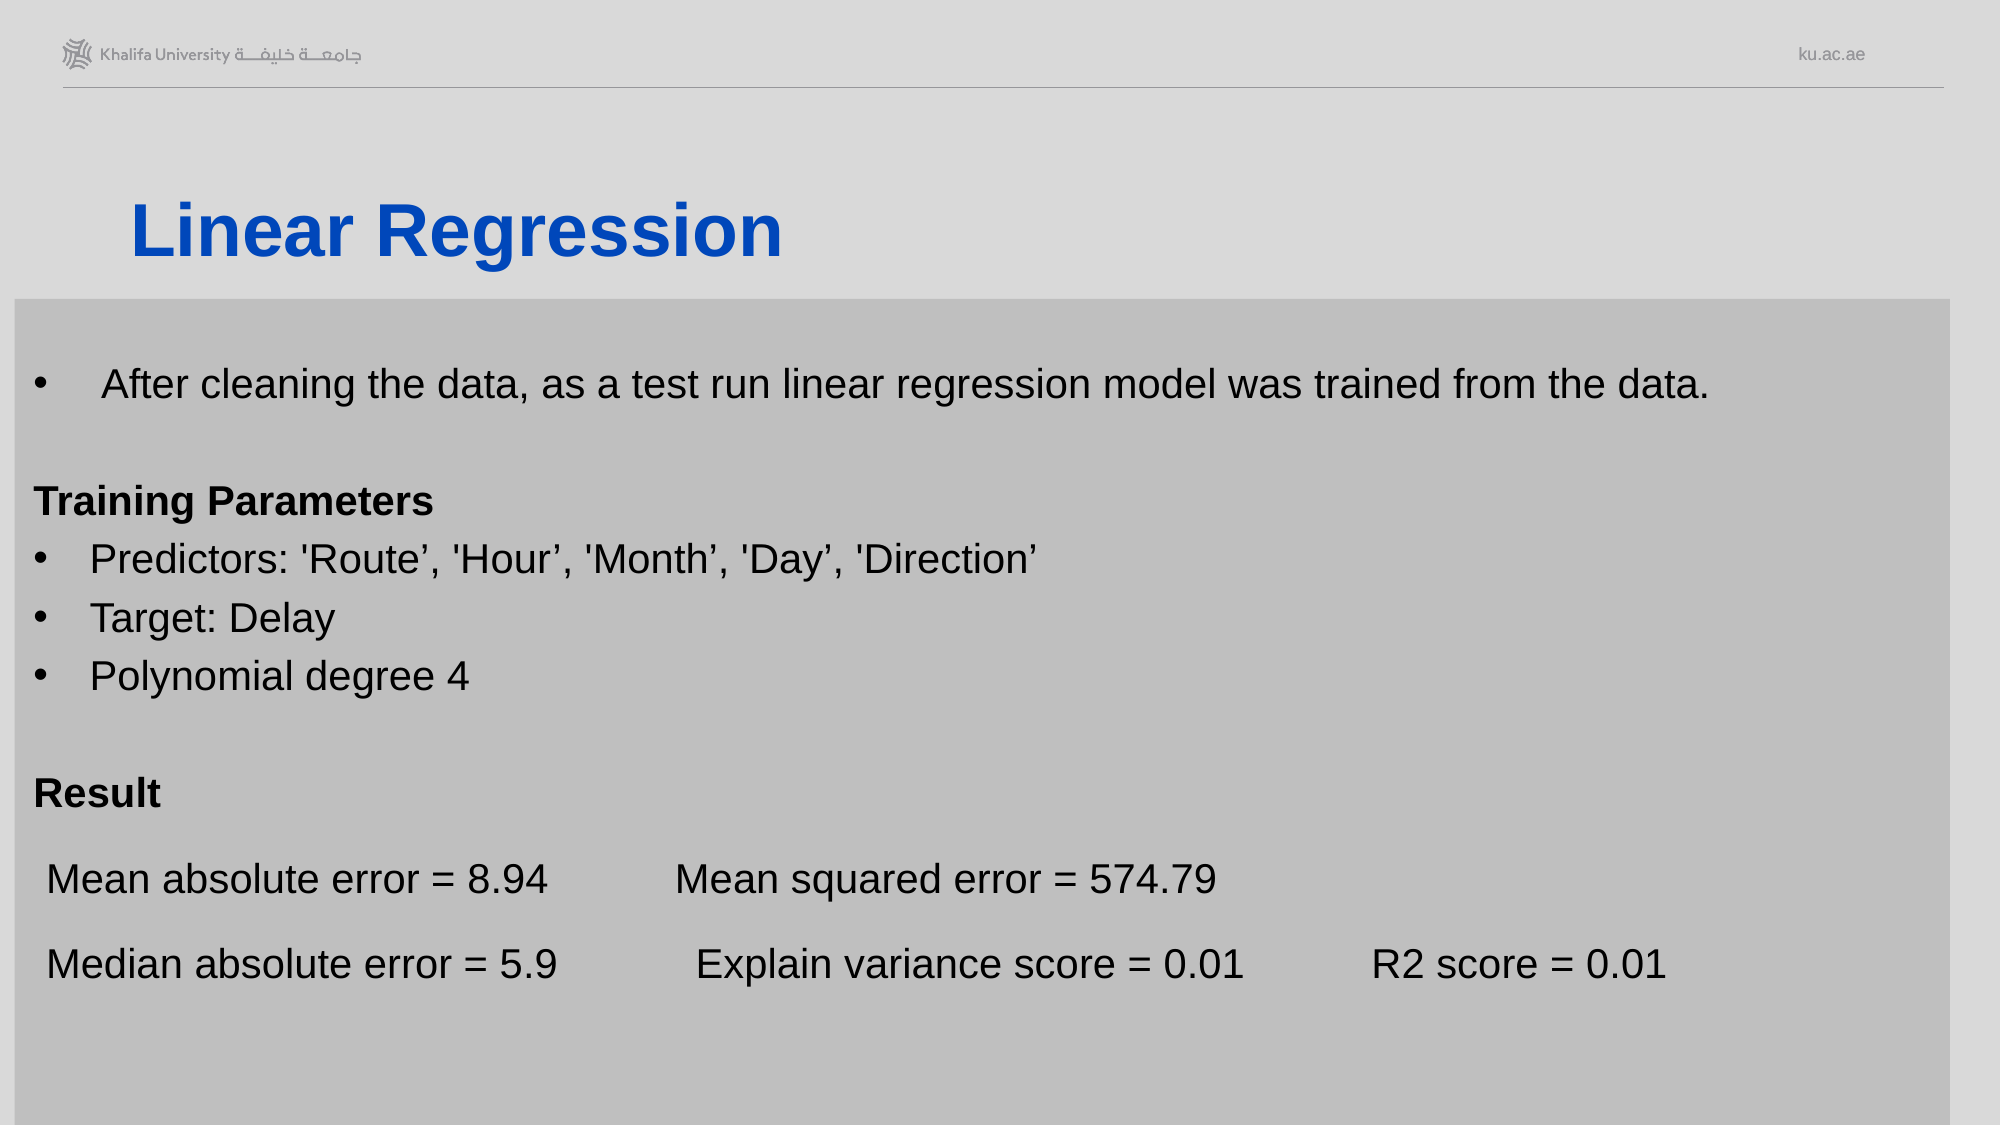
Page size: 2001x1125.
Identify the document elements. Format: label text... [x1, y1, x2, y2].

picture [62, 38, 361, 70]
title Linear Regression [130, 89, 1770, 272]
list After cleaning the data, as a test run linear regression model was trained from the data. Training Parameters Predictors: 'Route’, 'Hour’, 'Month’, 'Day’, 'Direction’ Target: Delay Polynomial degree 4 Result Mean absolute error = 8.94 Mean squared error = 574.79 Median absolute error = 5.9 Explain variance score = 0.01 R2 score = 0.01 [14, 298, 1950, 1125]
